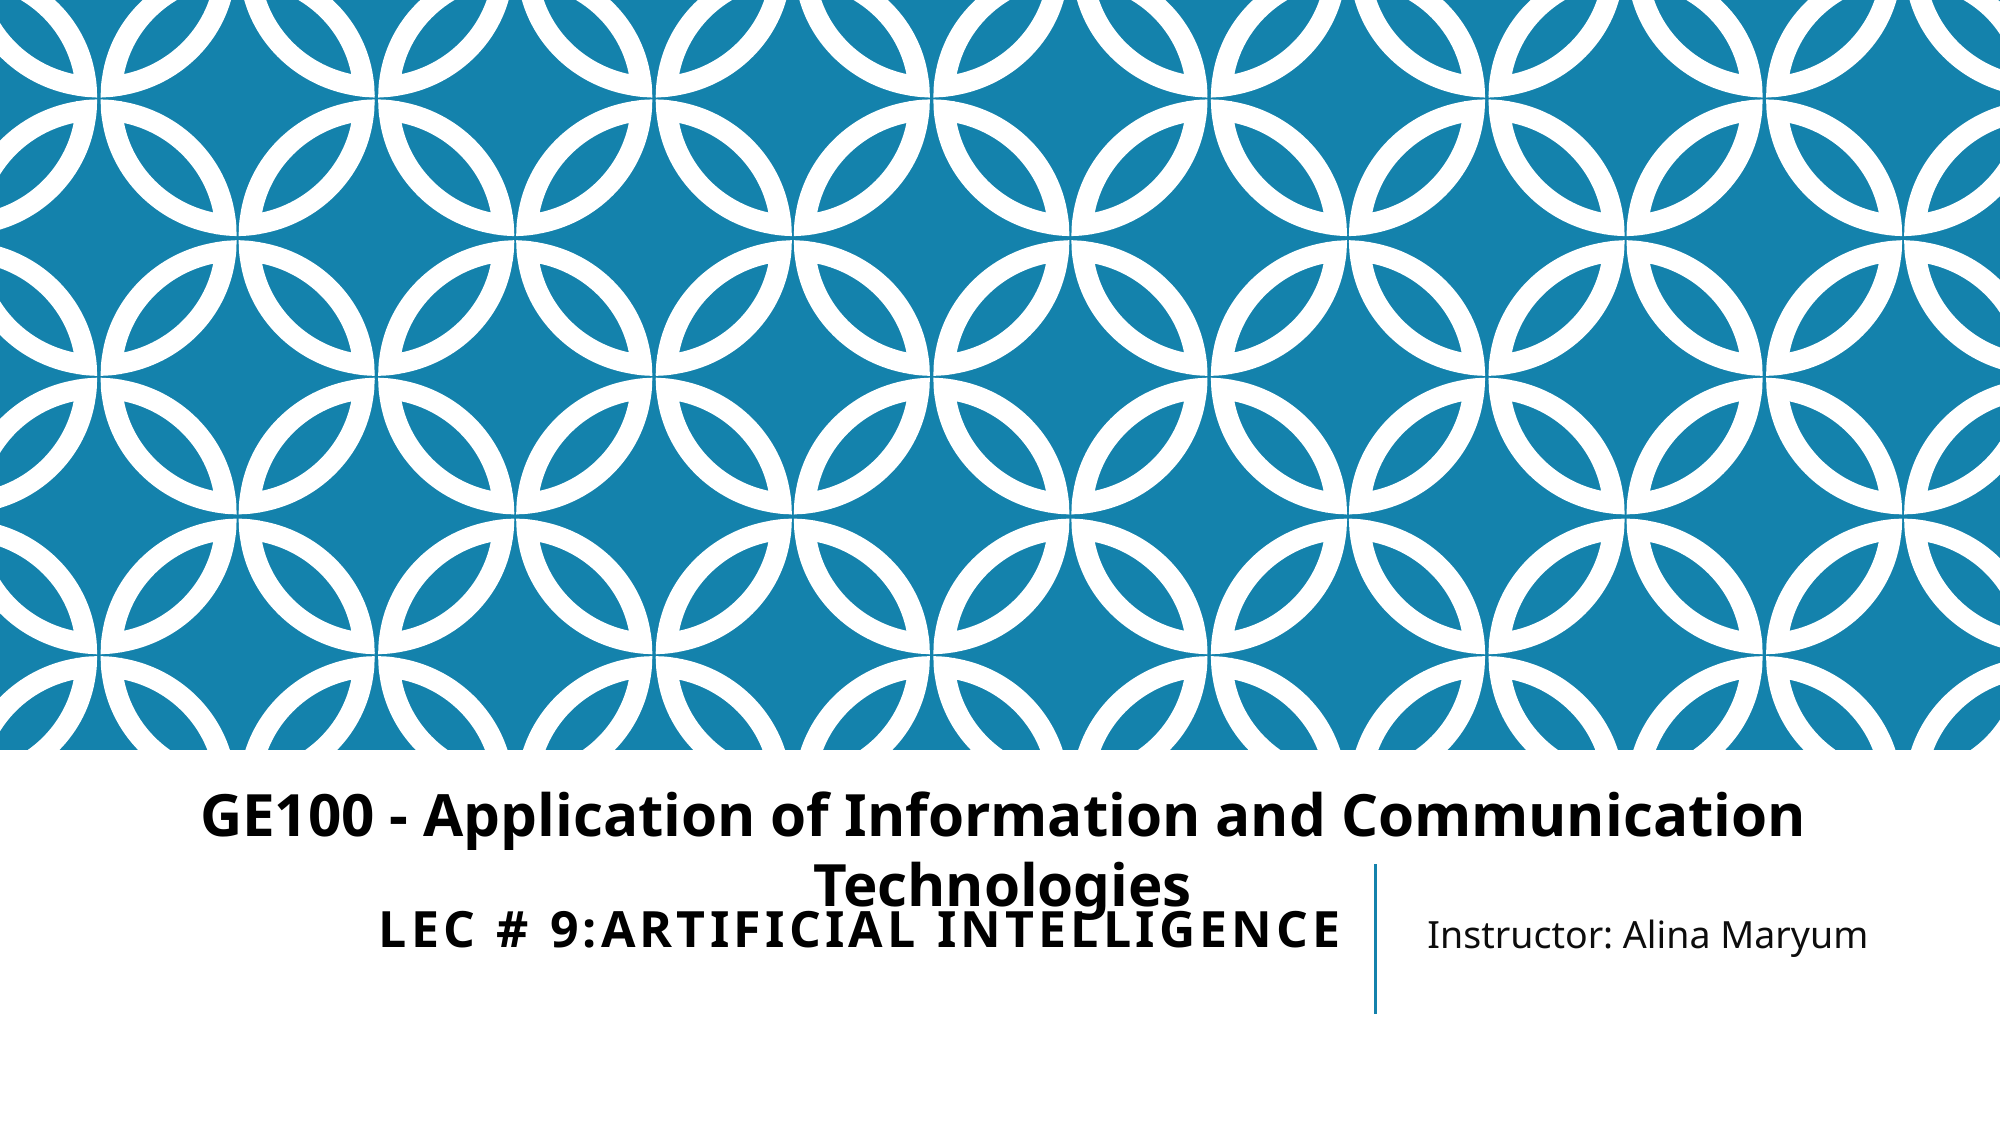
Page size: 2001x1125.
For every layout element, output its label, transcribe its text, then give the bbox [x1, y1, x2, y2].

text_box GE100 - Application of Information and Communication Technologies [122, 770, 1884, 926]
title Lec # 9:Artificial Intelligence [81, 859, 1357, 1008]
subtitle Instructor: Alina Maryum [1412, 813, 1938, 1054]
